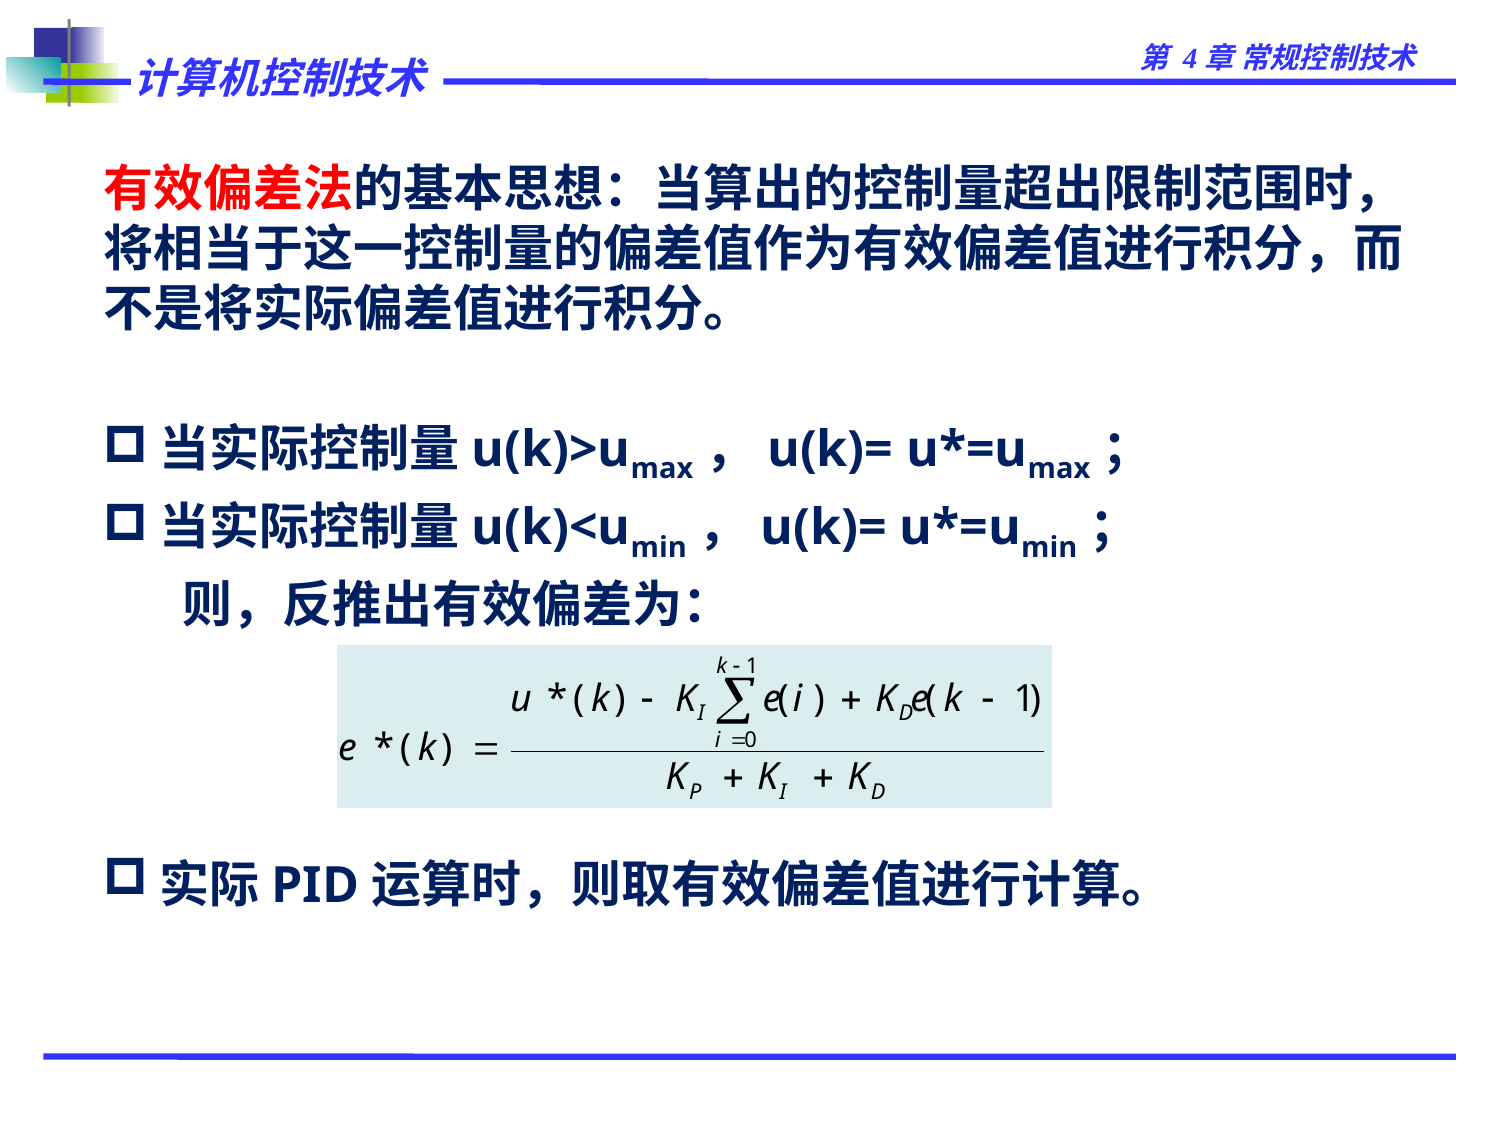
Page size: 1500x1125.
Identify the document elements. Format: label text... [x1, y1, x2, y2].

list 有效偏差法的基本思想：当算出的控制量超出限制范围时，将相当于这一控制量的偏差值作为有效偏差值进行积分，而不是将实际偏差值进行积分。 当实际控制量u(k)>umax，u(k)= u*=umax； 当实际控制量u(k)<umin，u(k)= u*=umin； 则，反推出有效偏差为： 实际PID运算时，则取有效偏差值进行计算。 [88, 149, 1447, 1059]
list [336, 644, 1053, 808]
